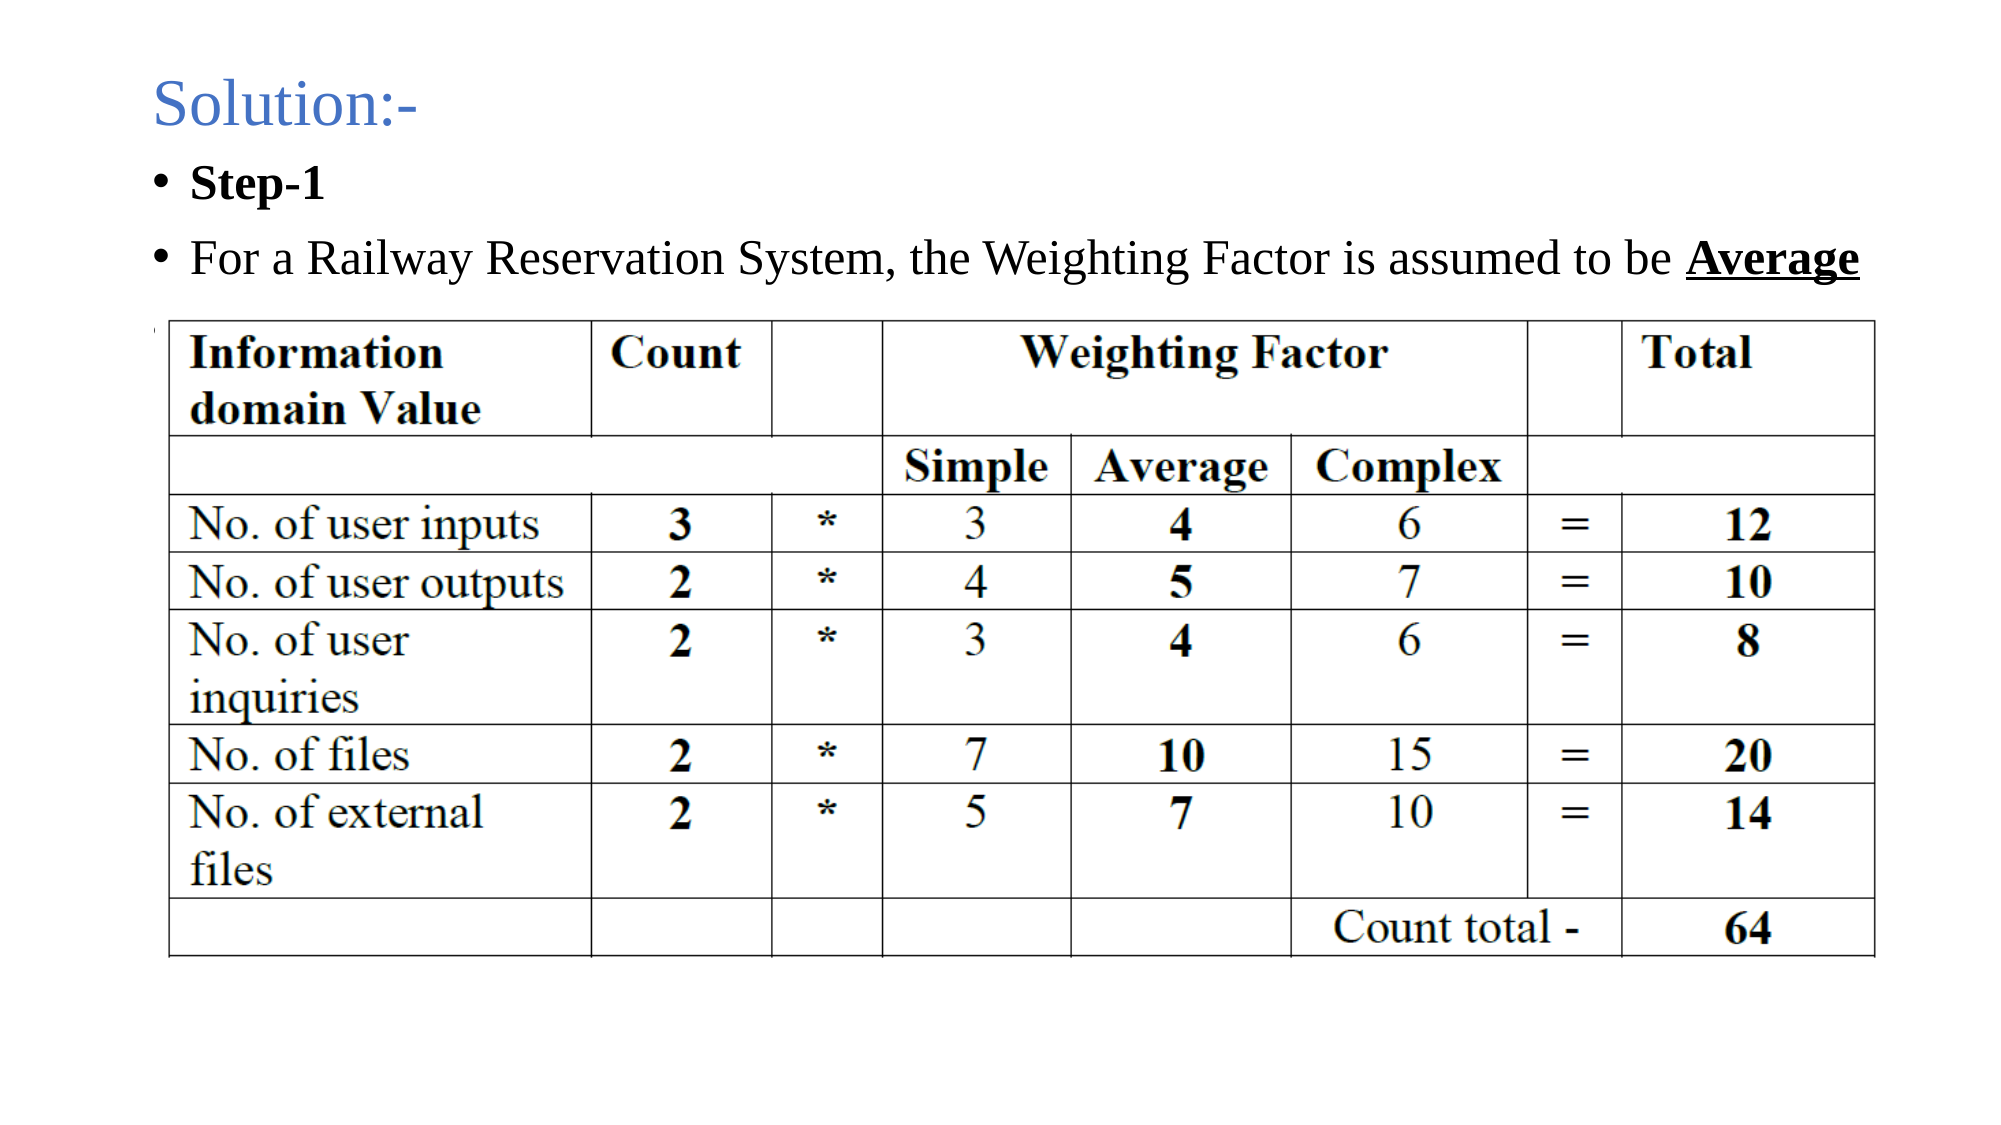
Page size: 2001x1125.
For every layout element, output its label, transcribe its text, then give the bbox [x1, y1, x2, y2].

picture [155, 297, 1892, 977]
title Solution:- [137, 59, 1863, 148]
list Step-1 For a Railway Reservation System, the Weighting Factor is assumed to be Average Average [137, 148, 1964, 1014]
